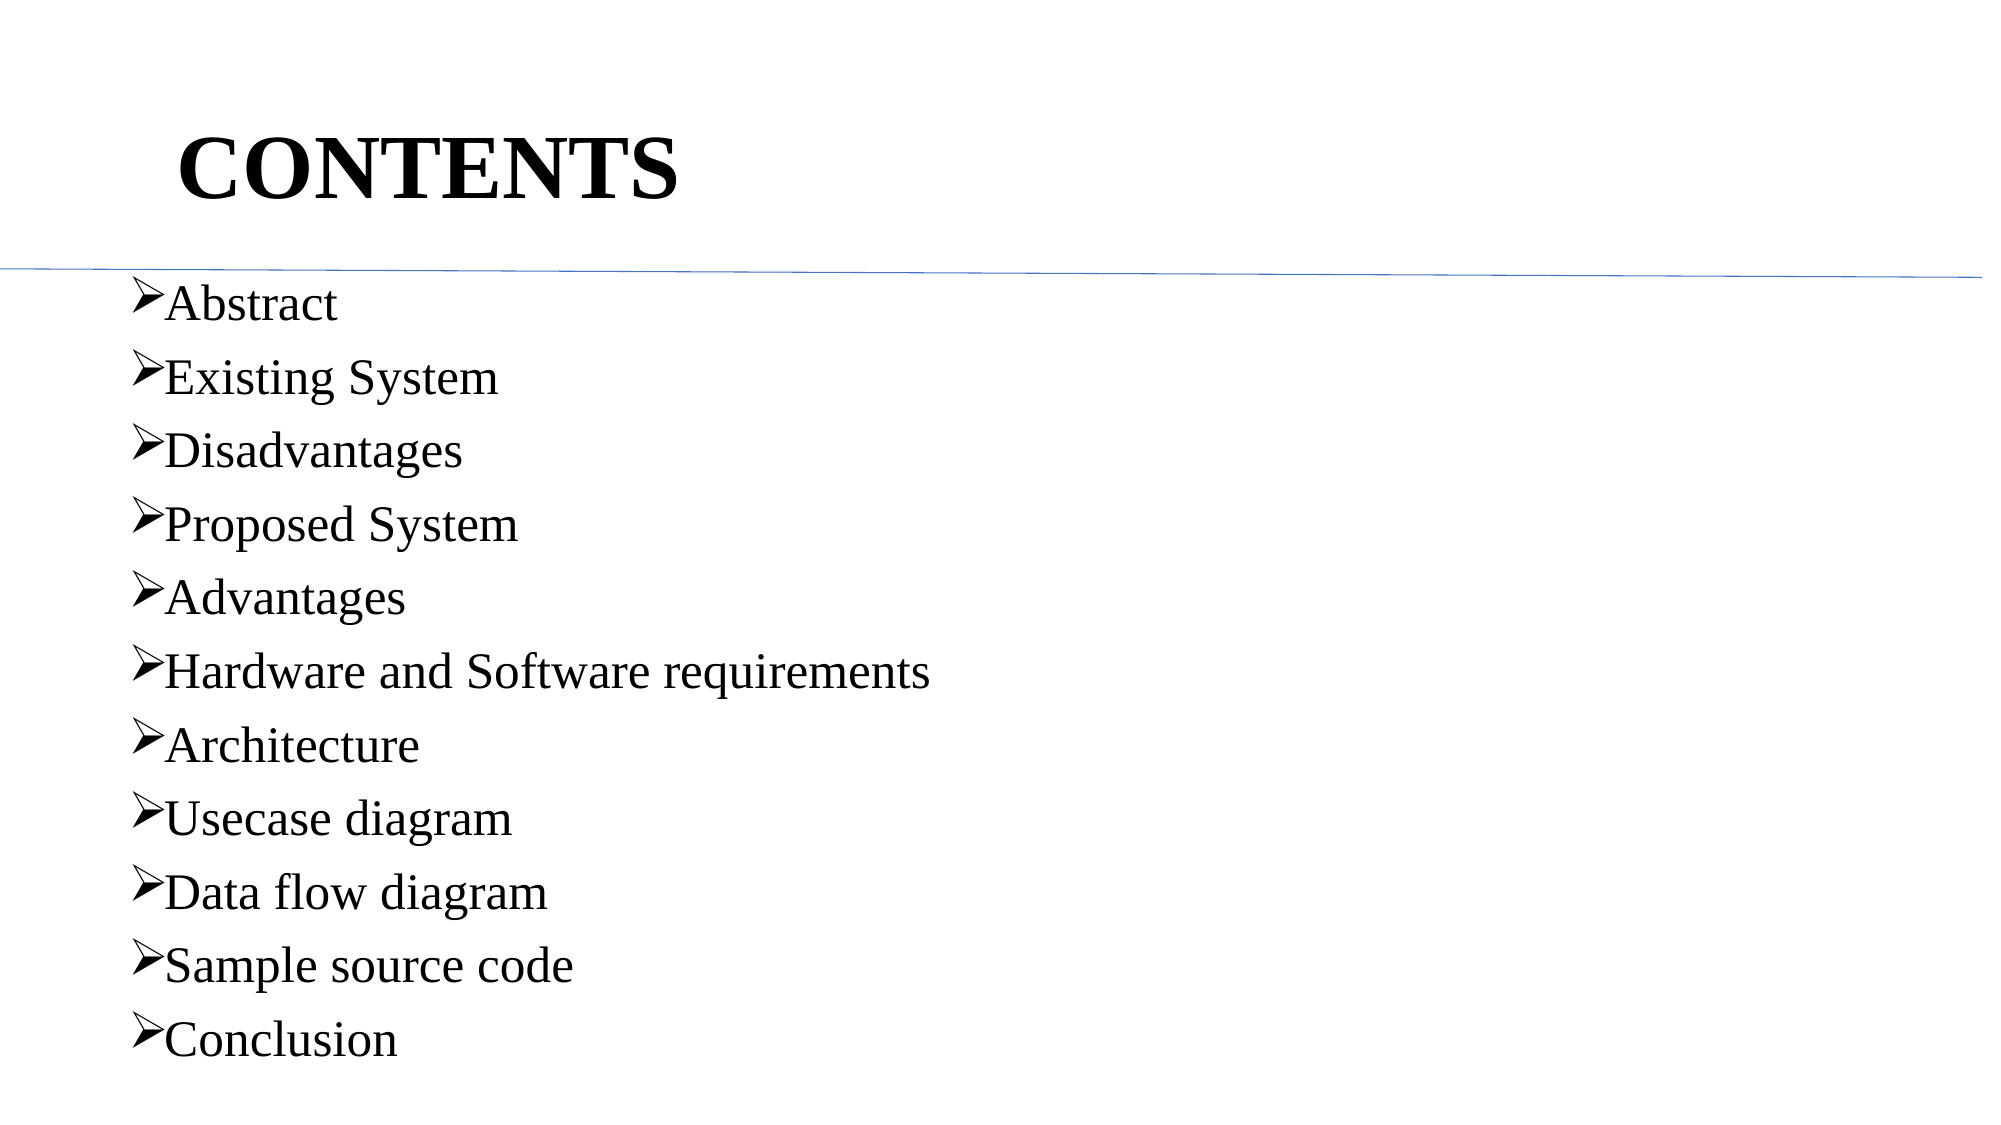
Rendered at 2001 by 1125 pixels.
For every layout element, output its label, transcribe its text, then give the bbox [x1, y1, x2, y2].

title CONTENTS [161, 59, 1887, 268]
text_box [0, 268, 1983, 278]
list Abstract Existing System Disadvantages Proposed System Advantages Hardware and Software requirements Architecture Usecase diagram Data flow diagram Sample source code Conclusion [113, 278, 1854, 1078]
